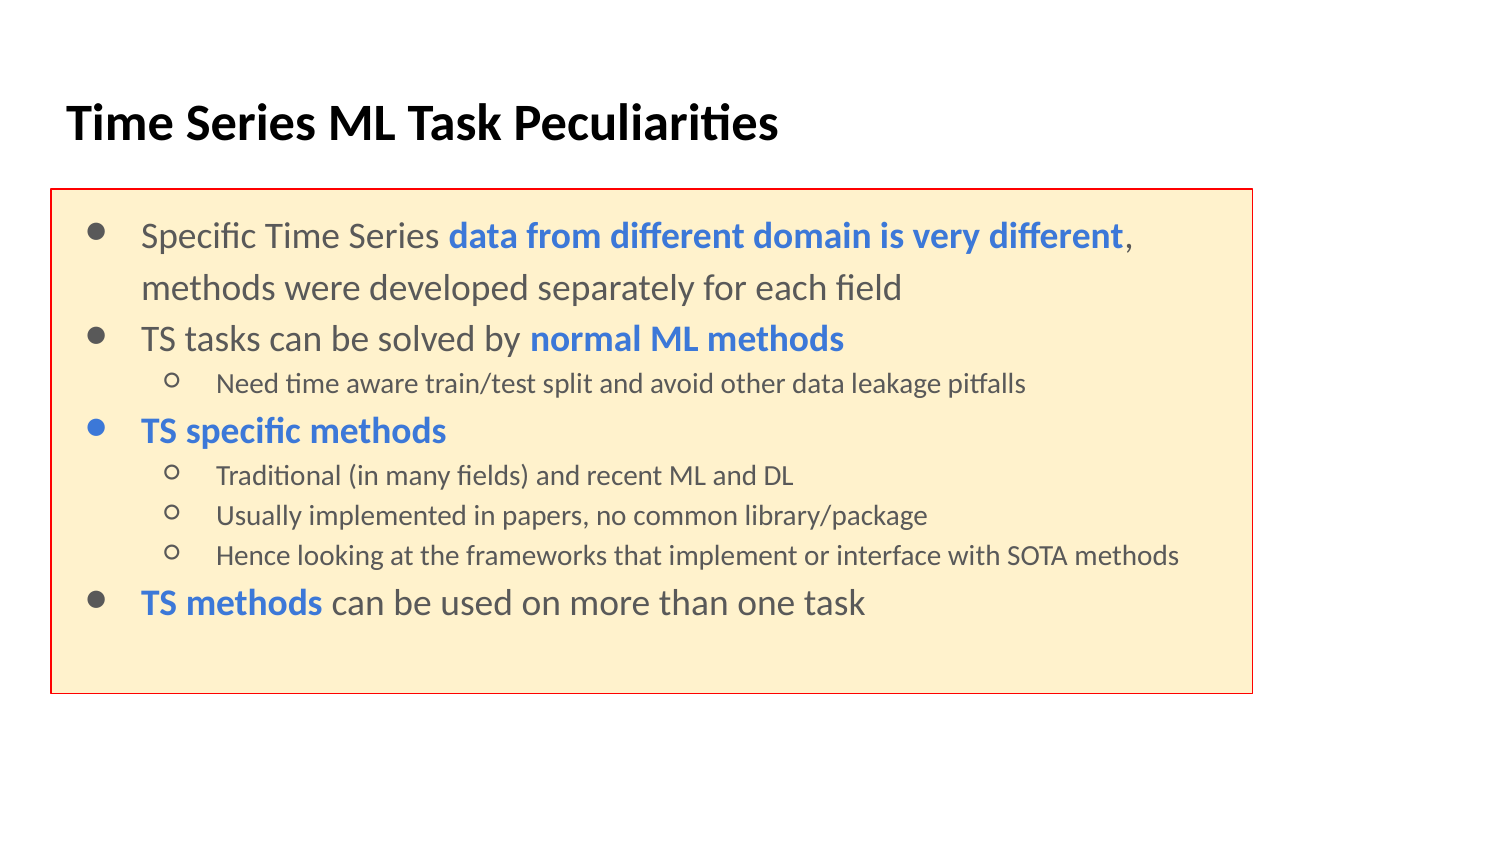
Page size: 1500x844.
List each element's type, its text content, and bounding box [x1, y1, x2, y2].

title Time Series ML Task Peculiarities [51, 72, 844, 167]
list Specific Time Series data from different domain is very different, methods were developed separately for each field TS tasks can be solved by normal ML methods Need time aware train/test split and avoid other data leakage pitfalls TS specific methods Traditional (in many fields) and recent ML and DL Usually implemented in papers, no common library/package Hence looking at the frameworks that implement or interface with SOTA methods TS methods can be used on more than one task [51, 189, 1253, 694]
